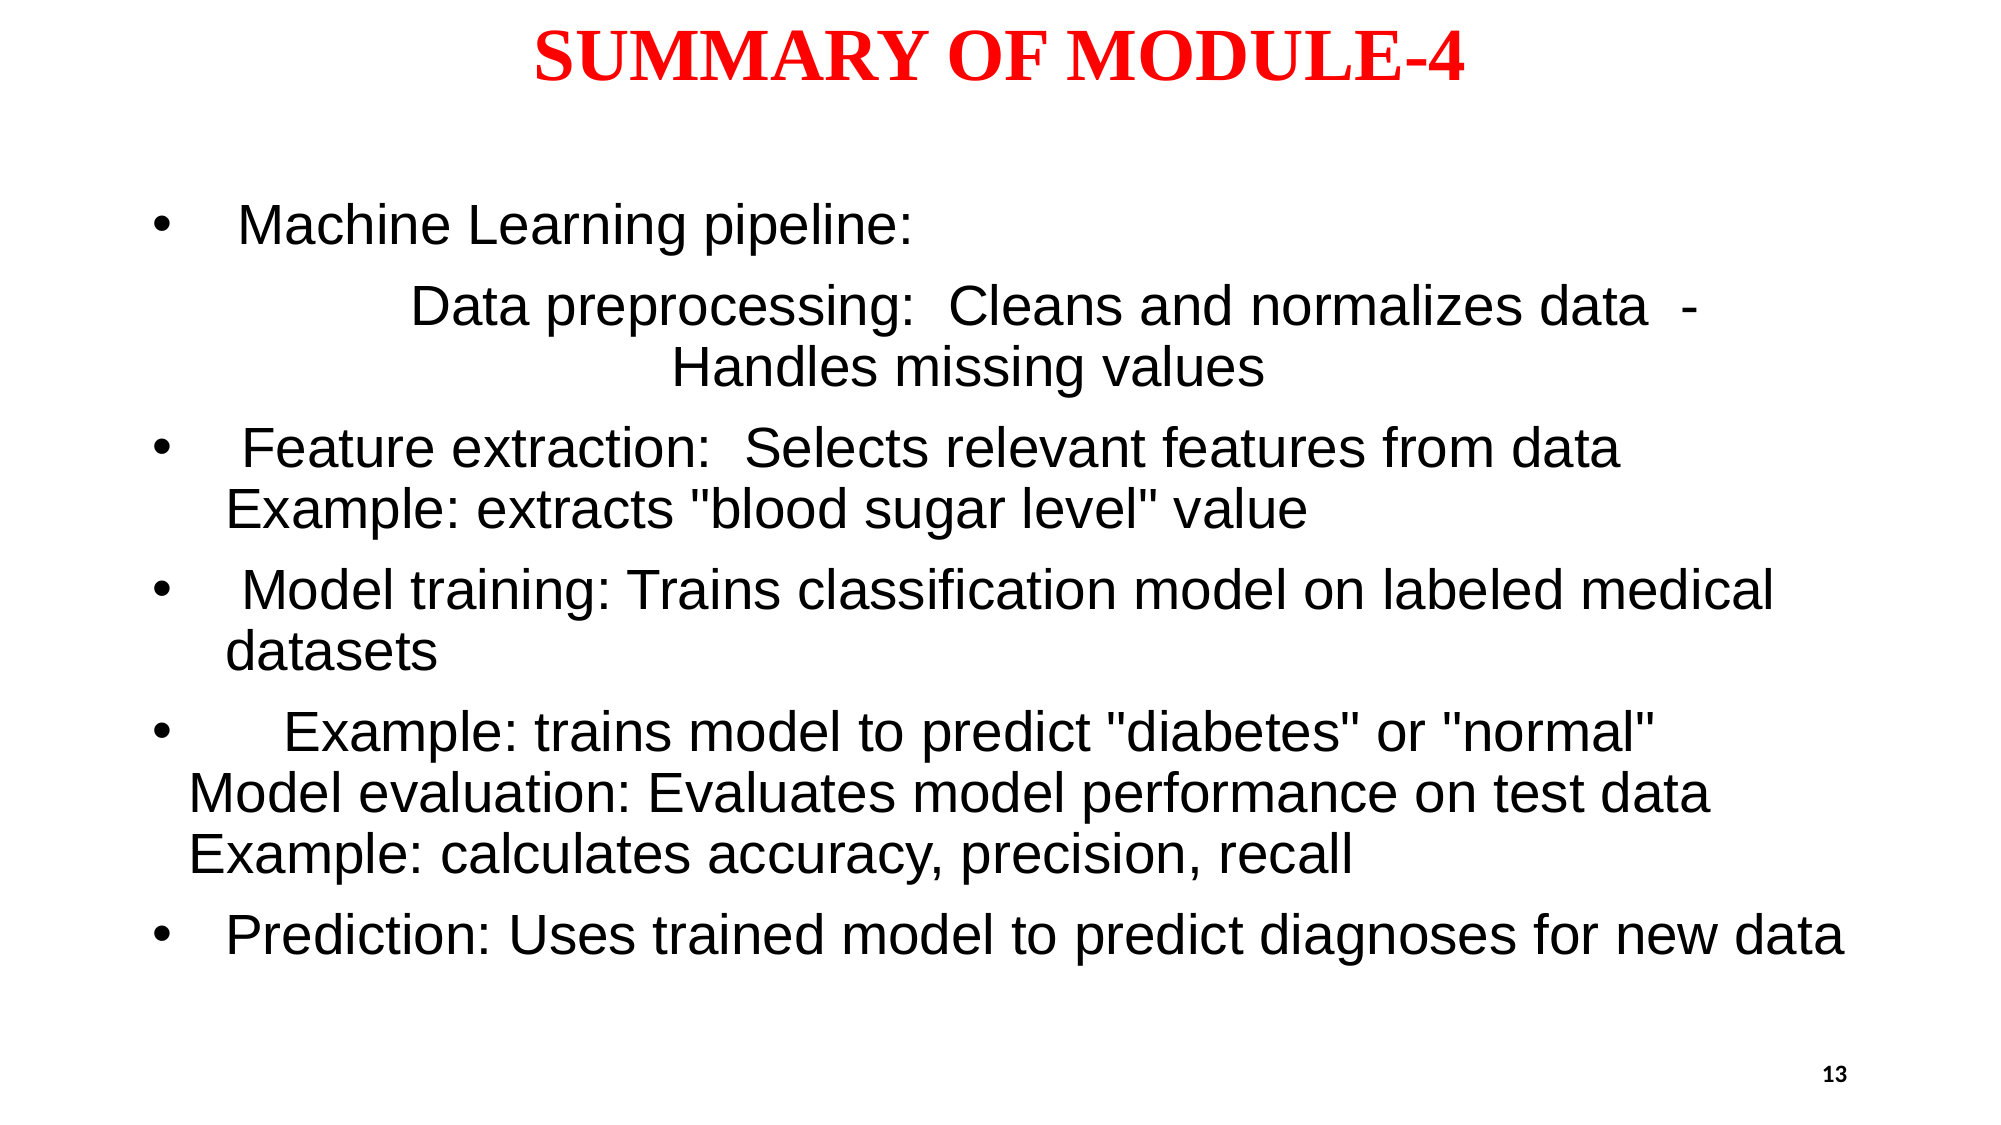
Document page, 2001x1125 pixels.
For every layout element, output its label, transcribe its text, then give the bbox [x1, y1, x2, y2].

list Machine Learning pipeline: Data preprocessing: Cleans and normalizes data - Handles missing values Feature extraction: Selects relevant features from data Example: extracts "blood sugar level" value Model training: Trains classification model on labeled medical datasets Example: trains model to predict "diabetes" or "normal" Model evaluation: Evaluates model performance on test data Example: calculates accuracy, precision, recall Prediction: Uses trained model to predict diagnoses for new data [137, 188, 1863, 1014]
title SUMMARY OF MODULE-4 [0, 0, 2000, 112]
slide_number 13 [1412, 1042, 1863, 1103]
